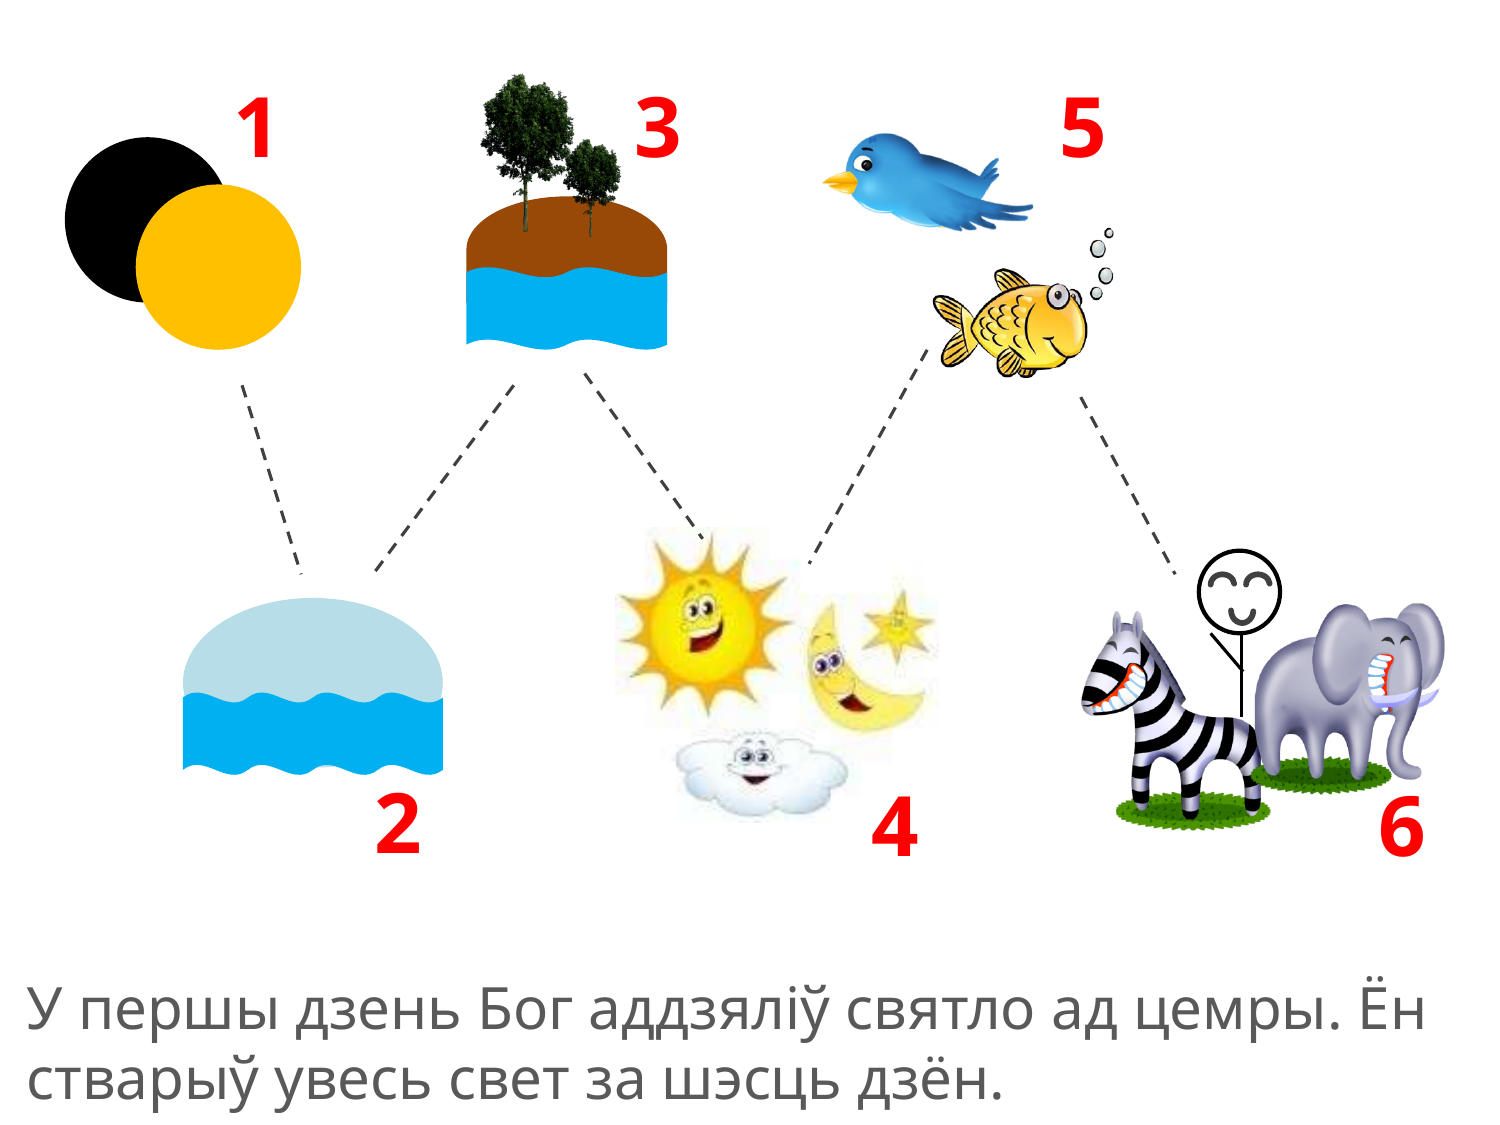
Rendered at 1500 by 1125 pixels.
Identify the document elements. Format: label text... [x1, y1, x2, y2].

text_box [808, 349, 928, 565]
picture [820, 125, 1117, 387]
text_box [180, 595, 445, 700]
text_box [1208, 572, 1237, 587]
picture [1068, 585, 1449, 832]
text_box [1243, 572, 1272, 585]
text_box [1196, 548, 1282, 608]
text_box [1080, 396, 1176, 575]
text_box [180, 690, 314, 777]
text_box У першы дзень Бог аддзяліў святло ад цемры. Ён стварыў увесь свет за шэсць дзён. [11, 964, 1498, 1119]
text_box 5 [1033, 66, 1134, 182]
text_box [464, 265, 670, 352]
text_box 1 [206, 66, 308, 182]
text_box [310, 690, 445, 774]
picture [615, 526, 940, 823]
text_box 4 [844, 765, 945, 880]
text_box 6 [1352, 803, 1453, 880]
text_box [464, 204, 670, 275]
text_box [371, 385, 514, 576]
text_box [1210, 633, 1244, 672]
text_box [584, 373, 703, 540]
text_box [133, 182, 304, 352]
text_box 3 [608, 66, 709, 182]
text_box [62, 135, 207, 305]
picture [478, 71, 622, 237]
text_box 2 [348, 763, 449, 878]
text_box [241, 385, 302, 575]
